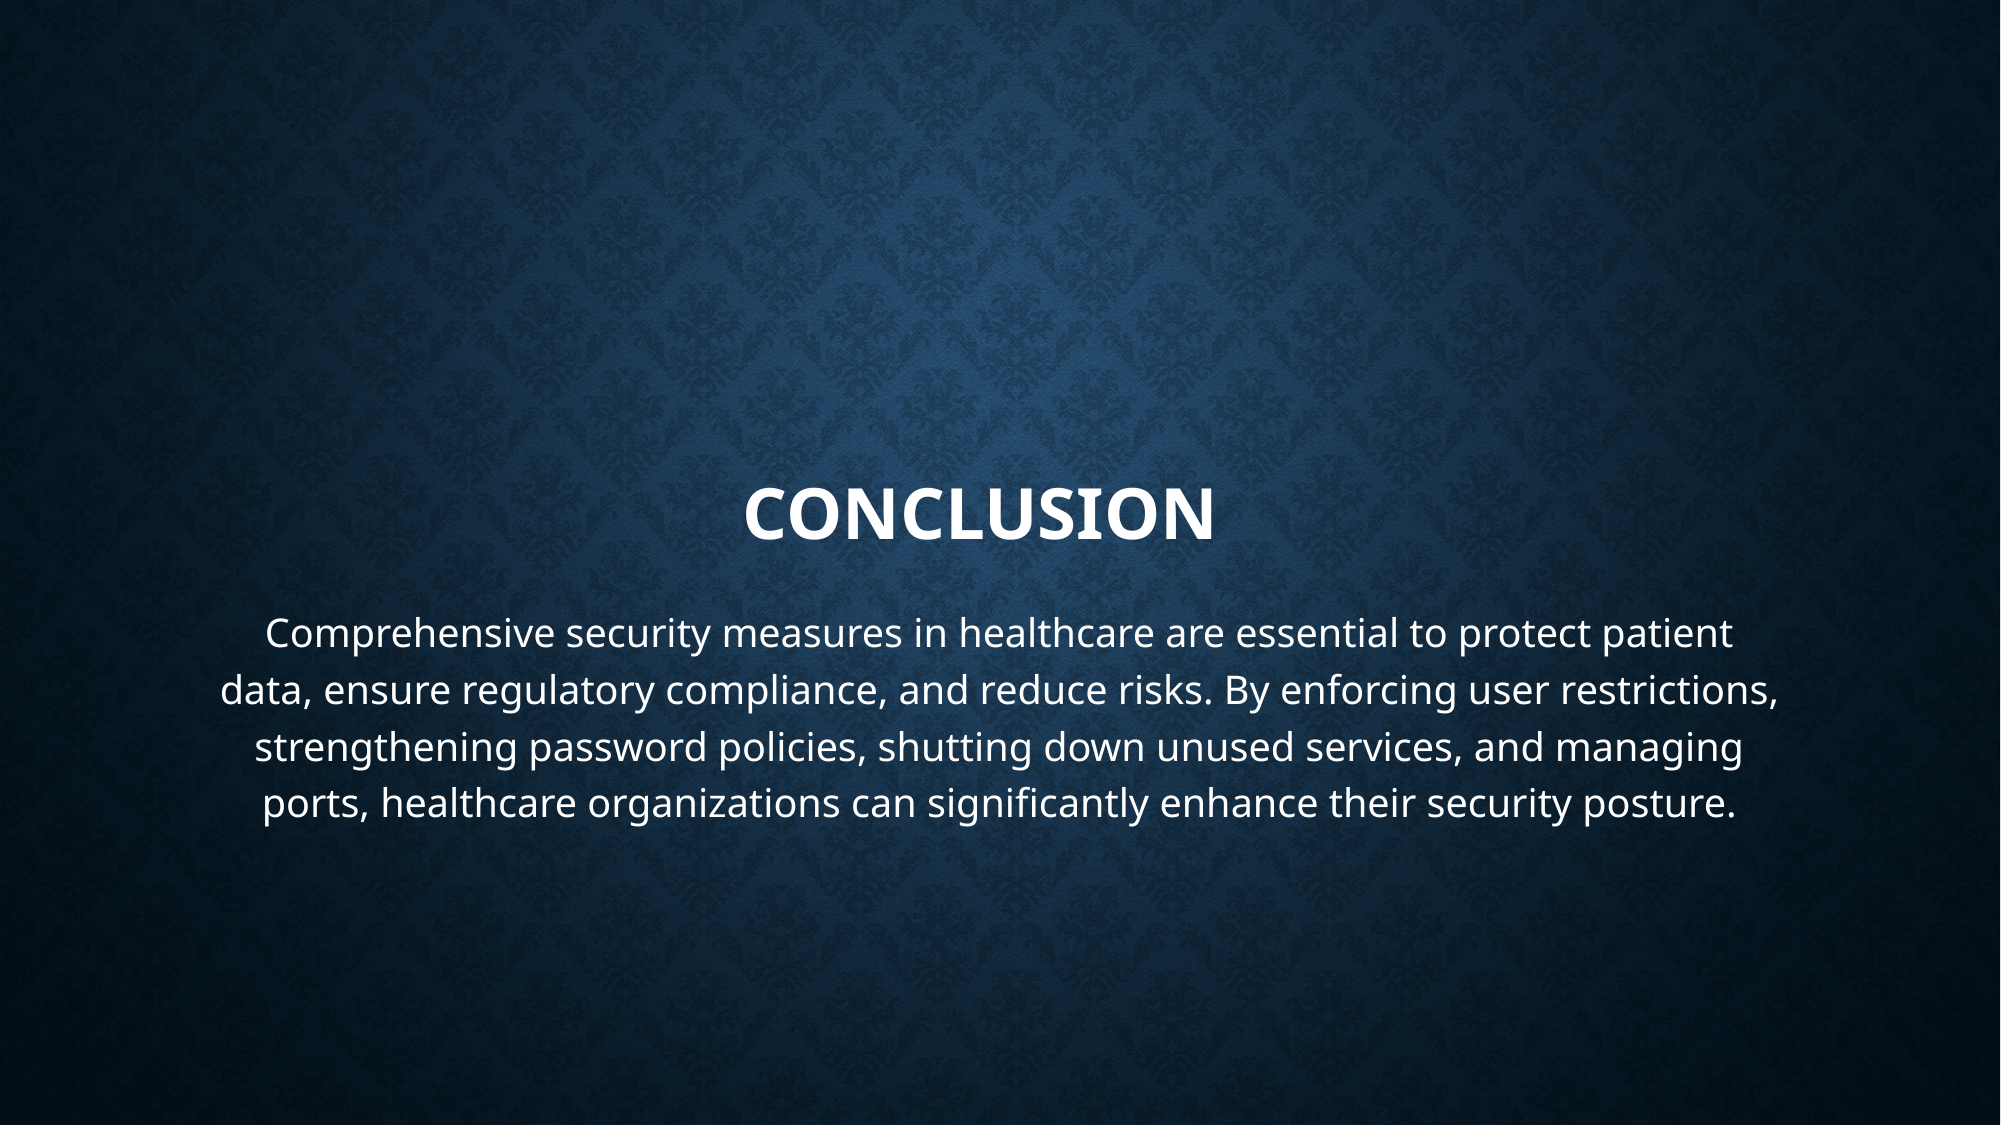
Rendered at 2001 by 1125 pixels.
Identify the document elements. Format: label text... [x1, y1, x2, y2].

list Comprehensive security measures in healthcare are essential to protect patient data, ensure regulatory compliance, and reduce risks. By enforcing user restrictions, strengthening password policies, shutting down unused services, and managing ports, healthcare organizations can significantly enhance their security posture. [201, 590, 1799, 892]
title Conclusion [182, 94, 1780, 563]
